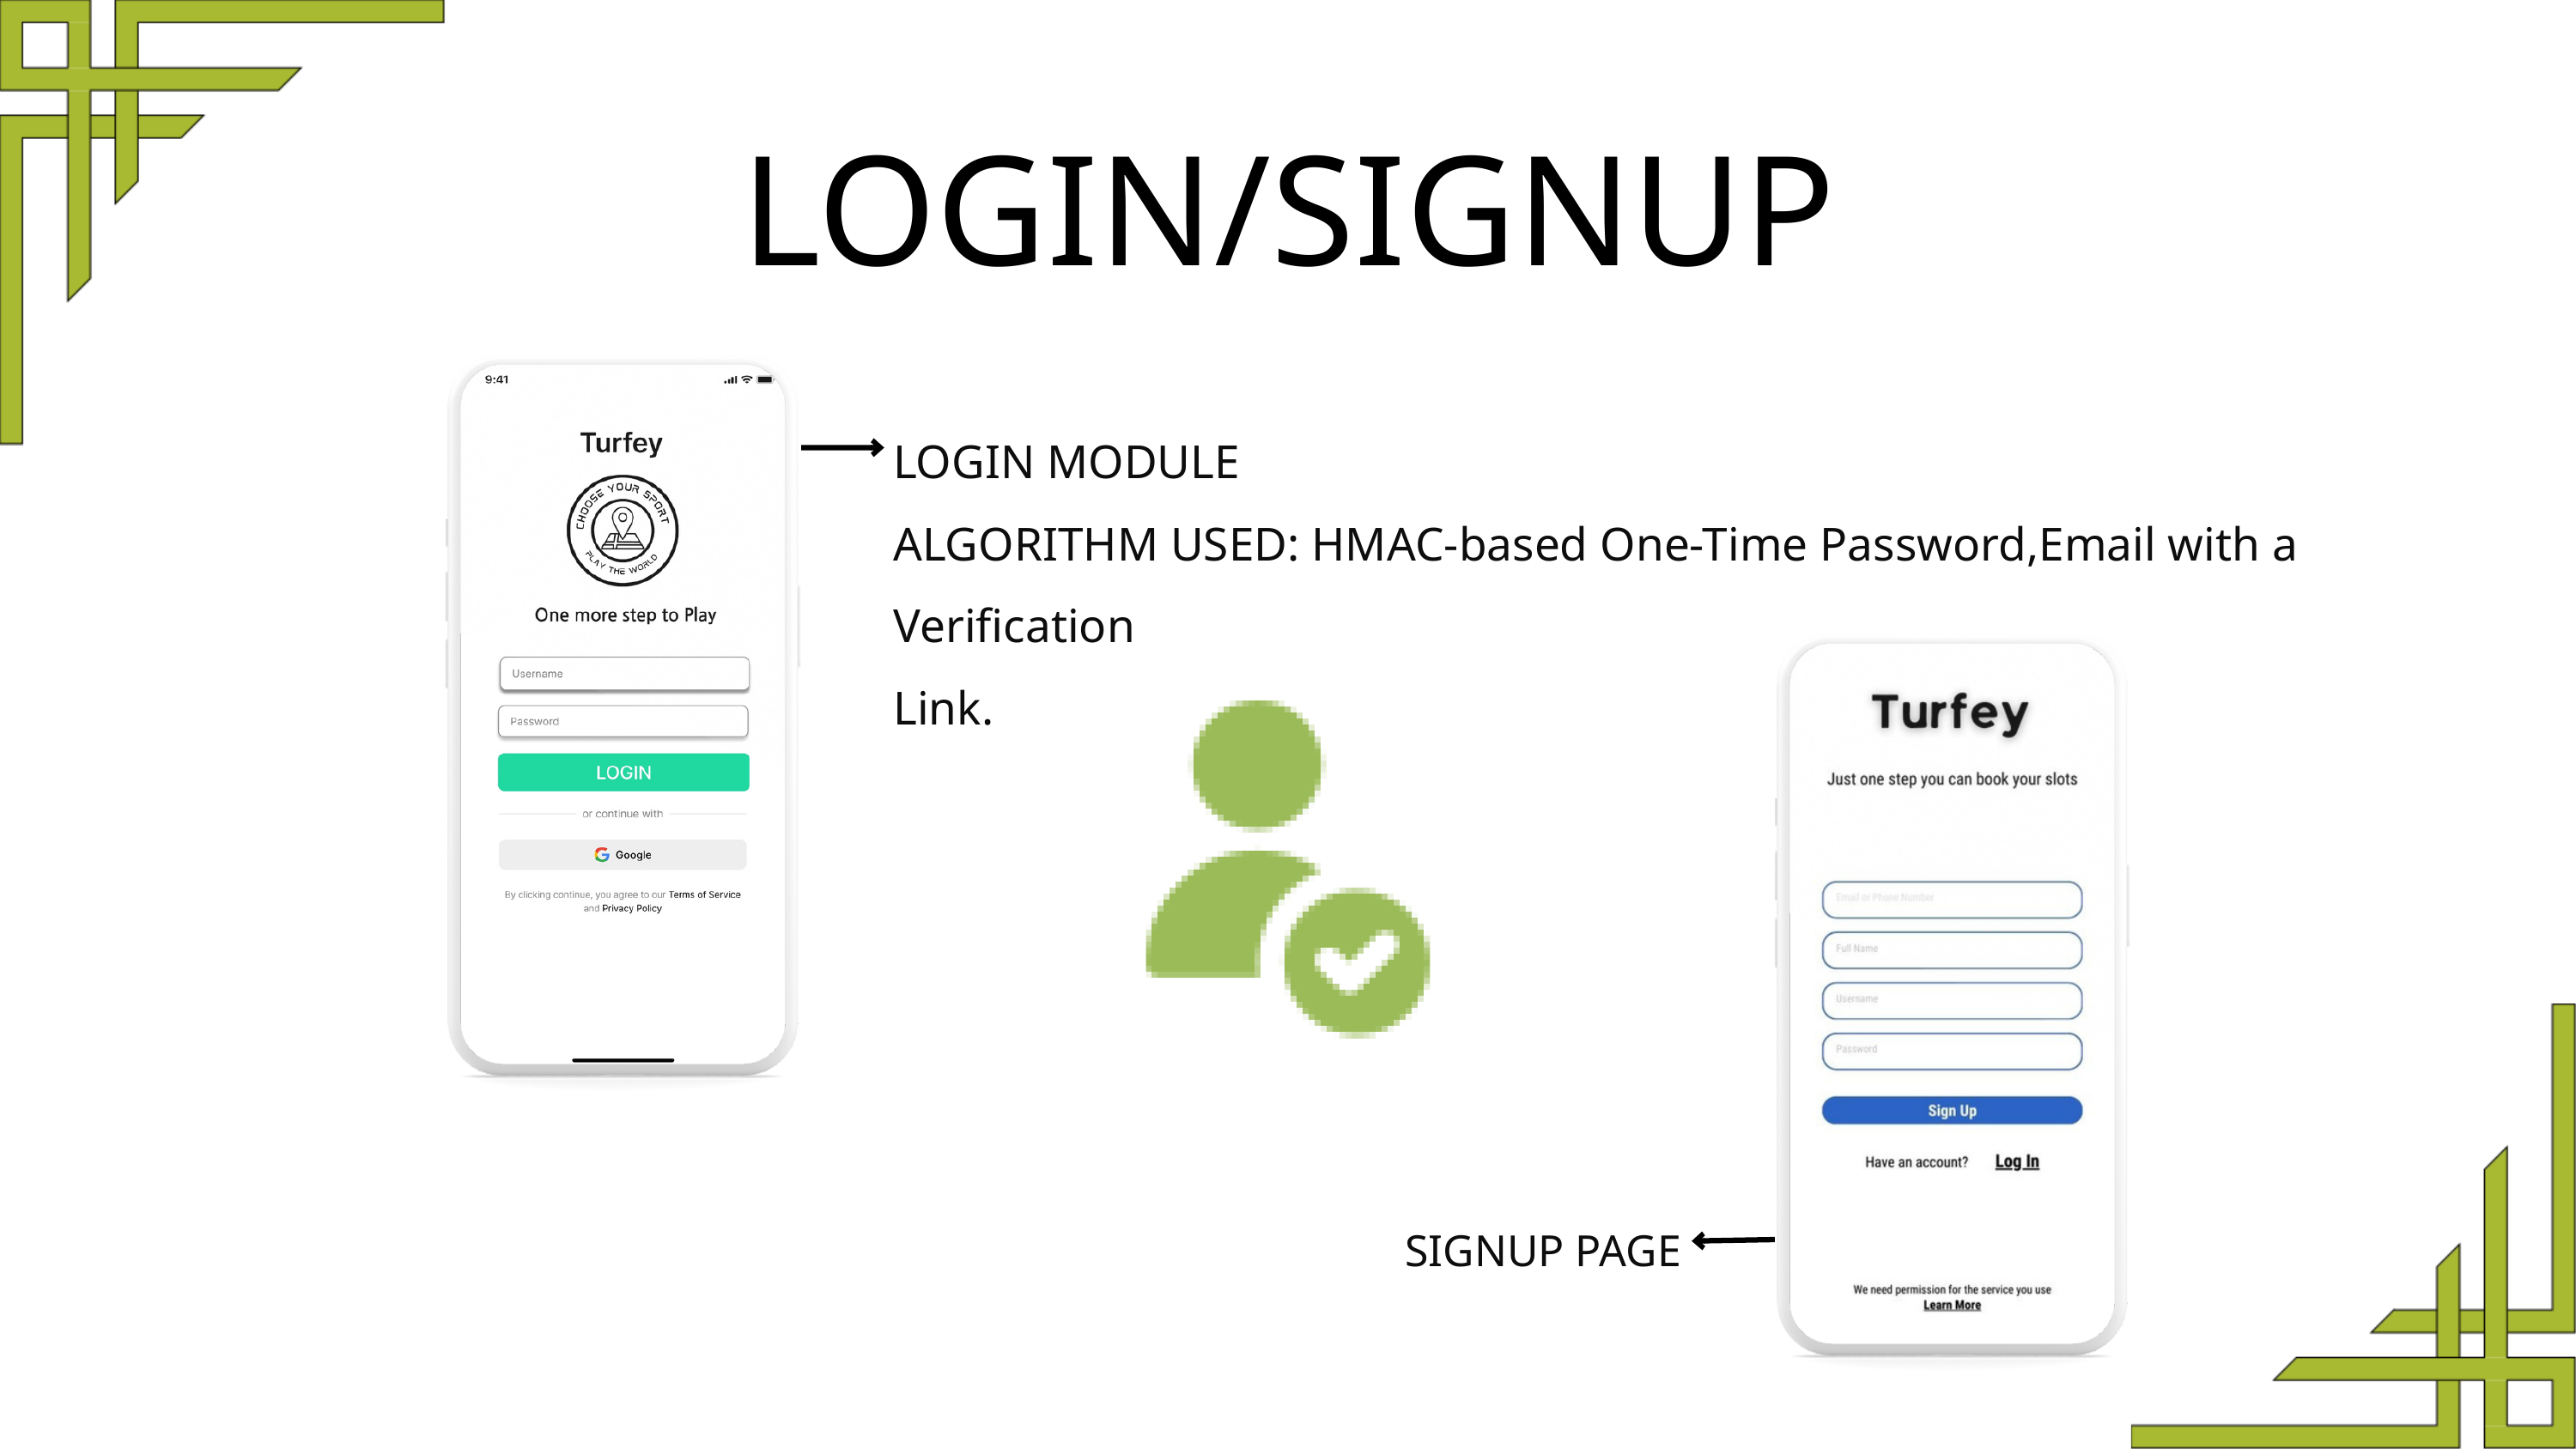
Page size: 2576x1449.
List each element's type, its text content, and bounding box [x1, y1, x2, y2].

text_box [1145, 734, 1431, 1039]
text_box [805, 441, 884, 454]
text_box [444, 355, 802, 1094]
text_box SIGNUP PAGE [331, 1197, 1681, 1276]
text_box LOGIN MODULE ALGORITHM USED: HMAC-based One-Time Password,Email with a Verification Link. [893, 405, 2532, 734]
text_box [0, 0, 446, 446]
text_box LOGIN/SIGNUP [450, 113, 2322, 296]
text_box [2130, 1003, 2576, 1449]
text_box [1774, 634, 2131, 1373]
